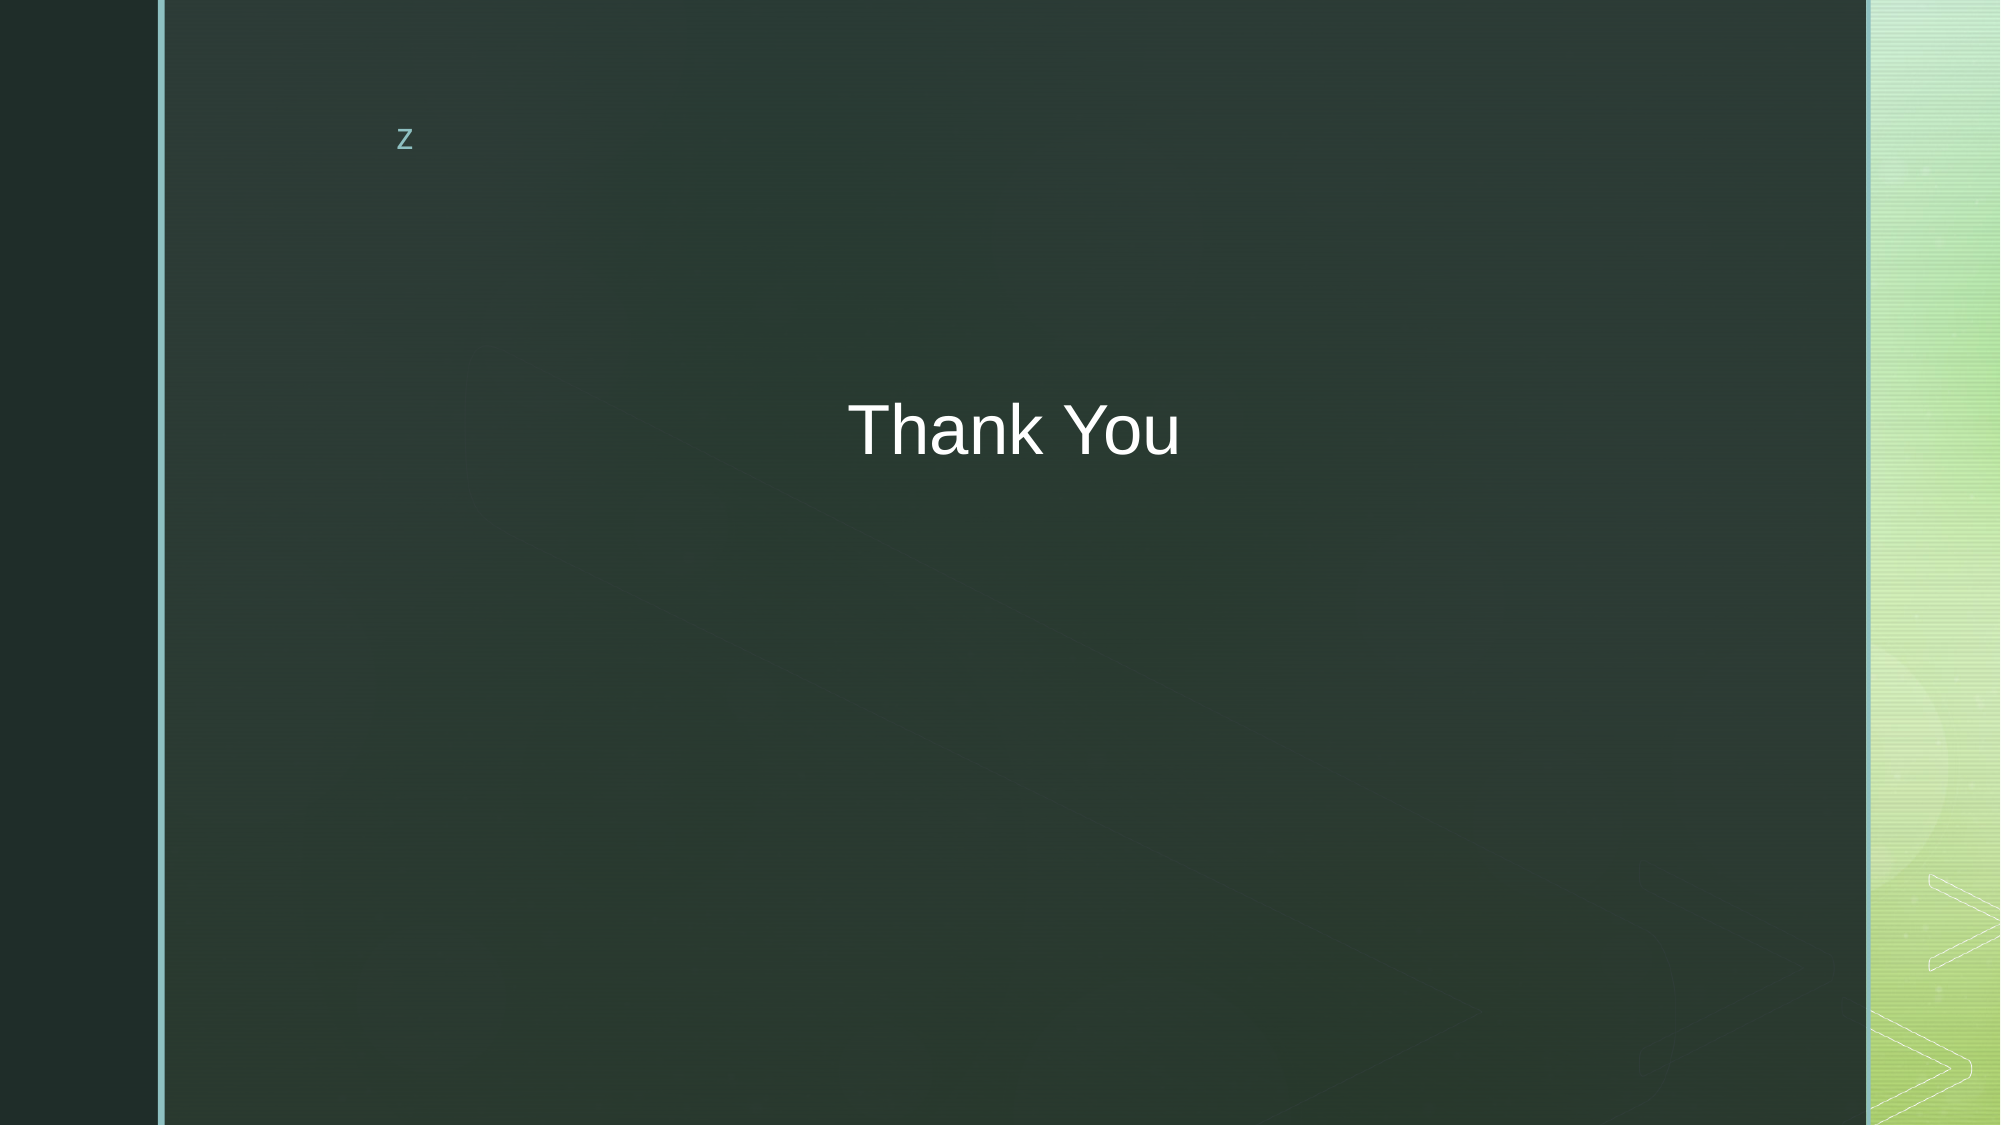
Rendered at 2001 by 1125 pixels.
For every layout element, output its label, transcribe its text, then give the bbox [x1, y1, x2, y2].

picture [1871, 0, 2001, 1125]
title Thank You [361, 385, 1668, 563]
